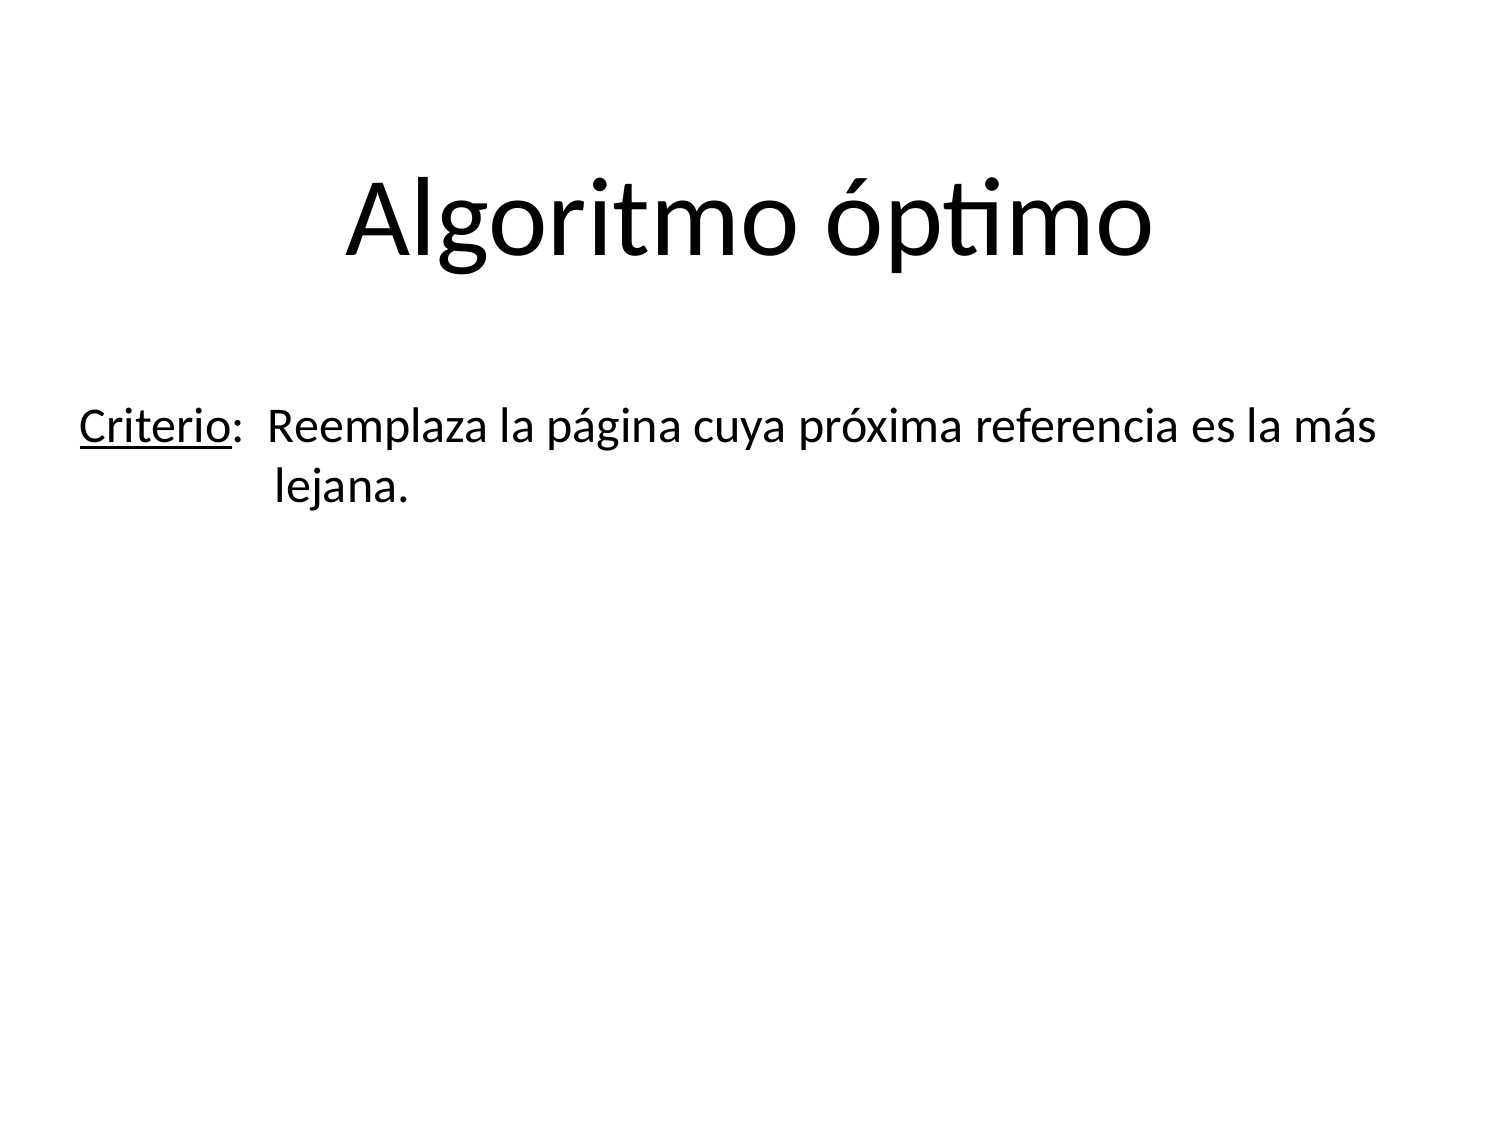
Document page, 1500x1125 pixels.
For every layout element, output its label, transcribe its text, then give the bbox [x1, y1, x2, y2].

title Algoritmo óptimo [41, 90, 1459, 332]
text_box Criterio: Reemplaza la página cuya próxima referencia es la más lejana. [64, 385, 1400, 520]
